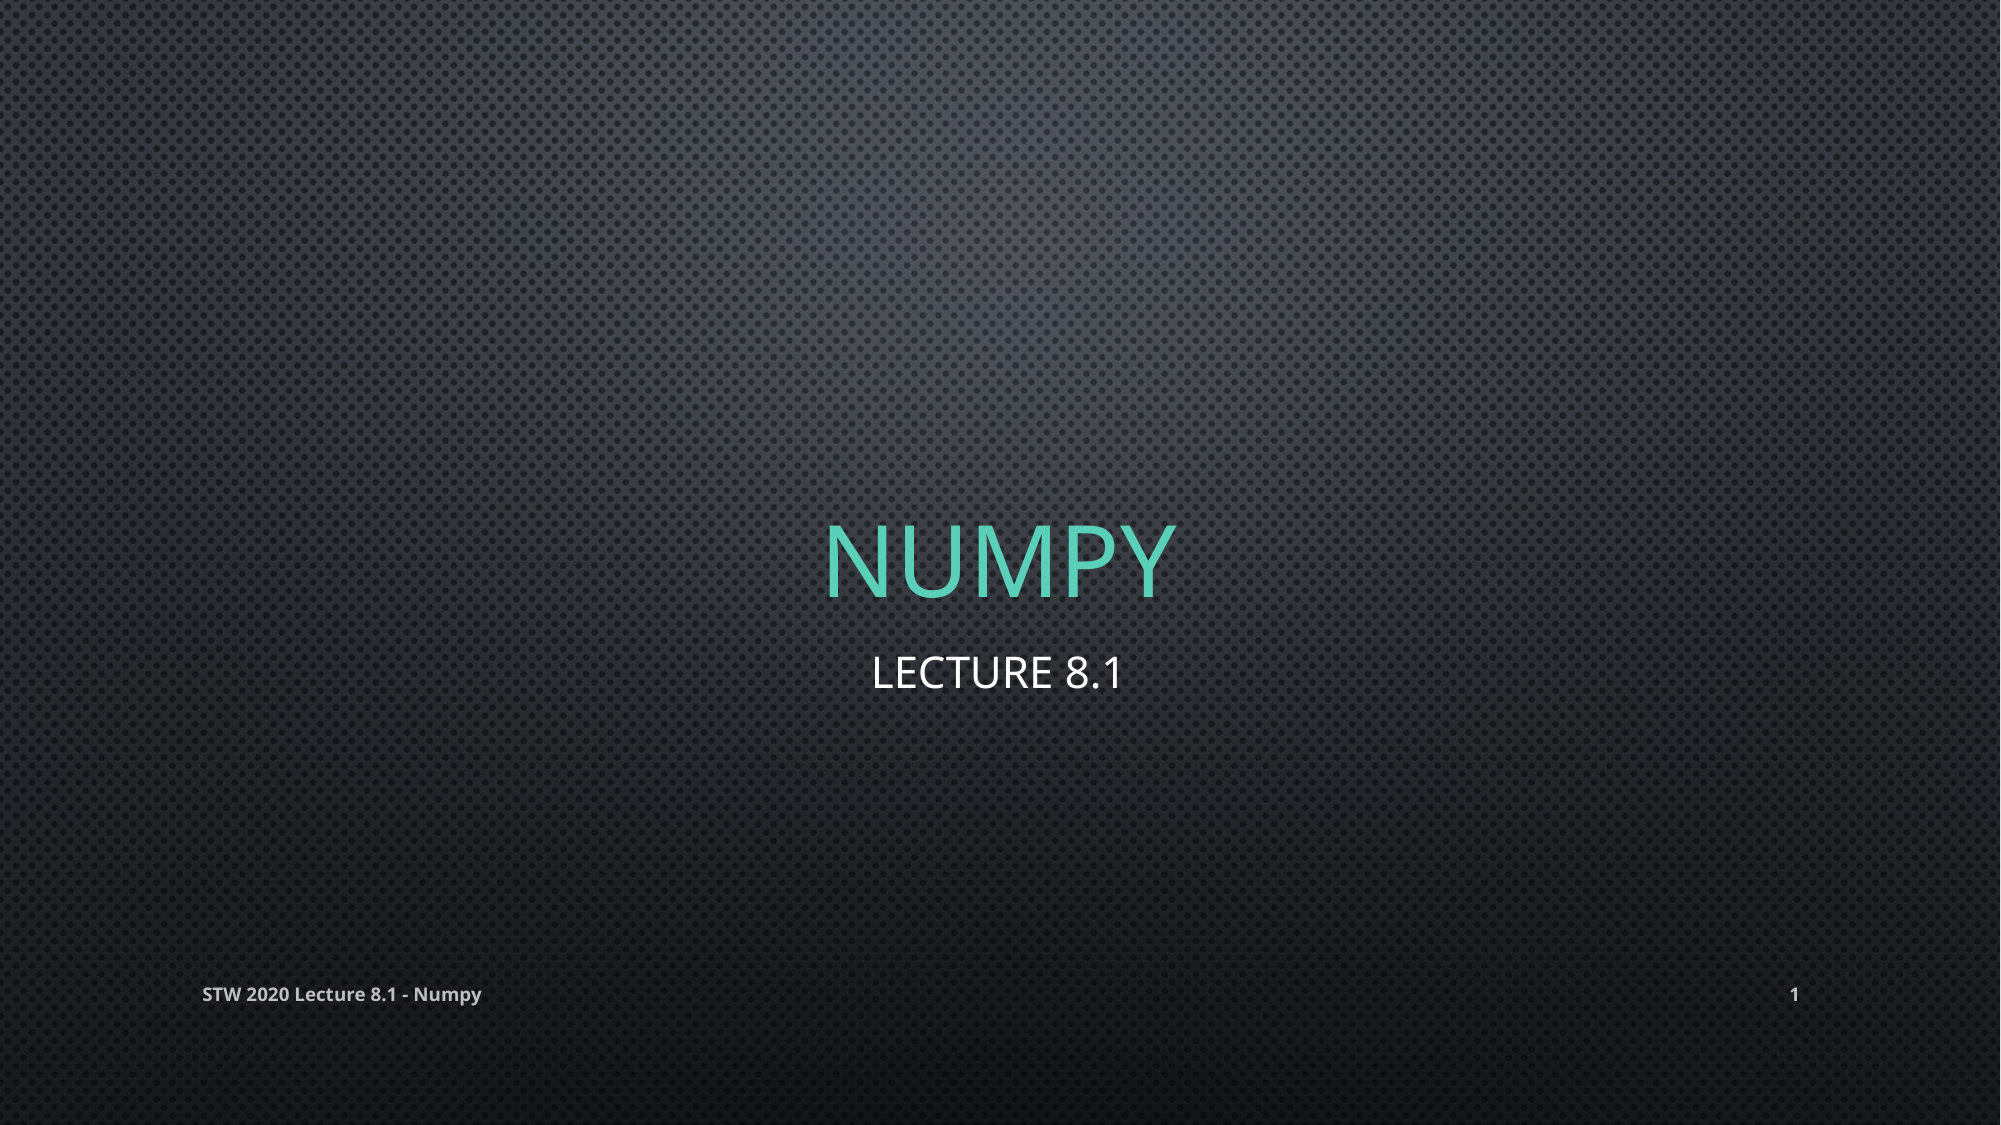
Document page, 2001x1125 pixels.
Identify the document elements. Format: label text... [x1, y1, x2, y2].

subtitle Lecture 8.1 [287, 637, 1711, 950]
slide_number 1 [1724, 965, 1816, 1025]
footer STW 2020 Lecture 8.1 - Numpy [187, 965, 1425, 1025]
title NumPy [287, 99, 1711, 625]
